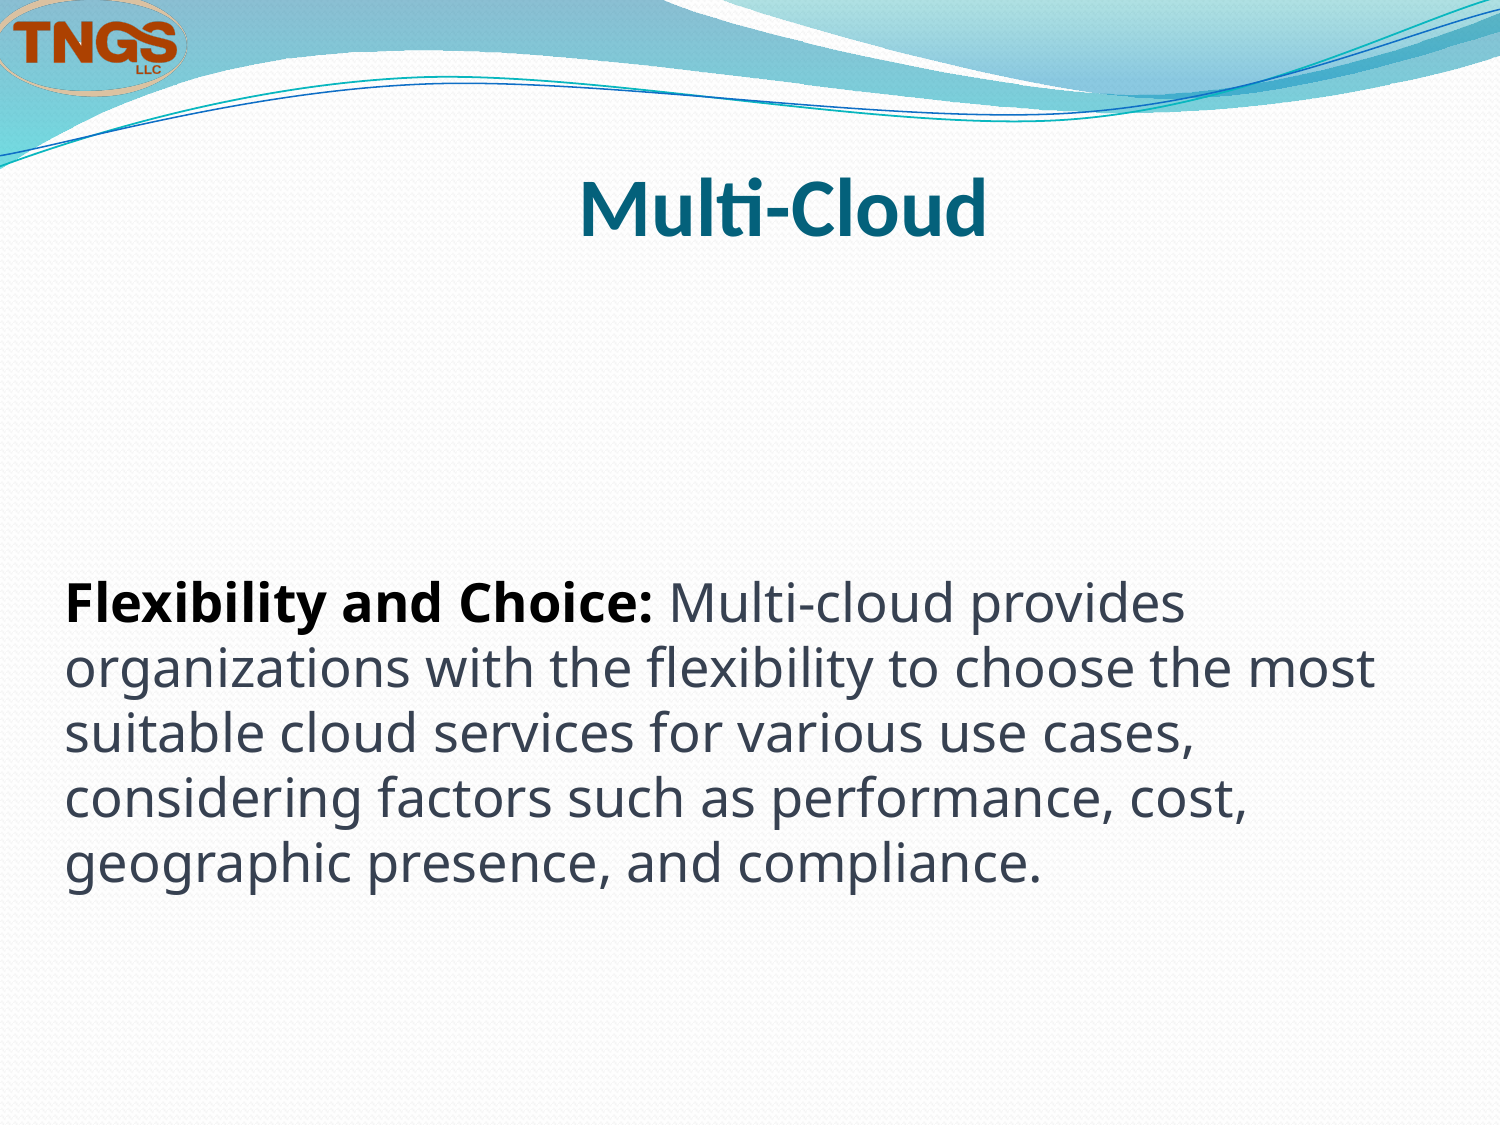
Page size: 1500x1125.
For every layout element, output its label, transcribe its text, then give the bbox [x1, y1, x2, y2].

picture [0, 0, 188, 97]
title Multi-Cloud [187, 137, 1400, 253]
text_box Flexibility and Choice: Multi-cloud provides organizations with the flexibility to choose the most suitable cloud services for various use cases, considering factors such as performance, cost, geographic presence, and compliance. [50, 560, 1425, 906]
